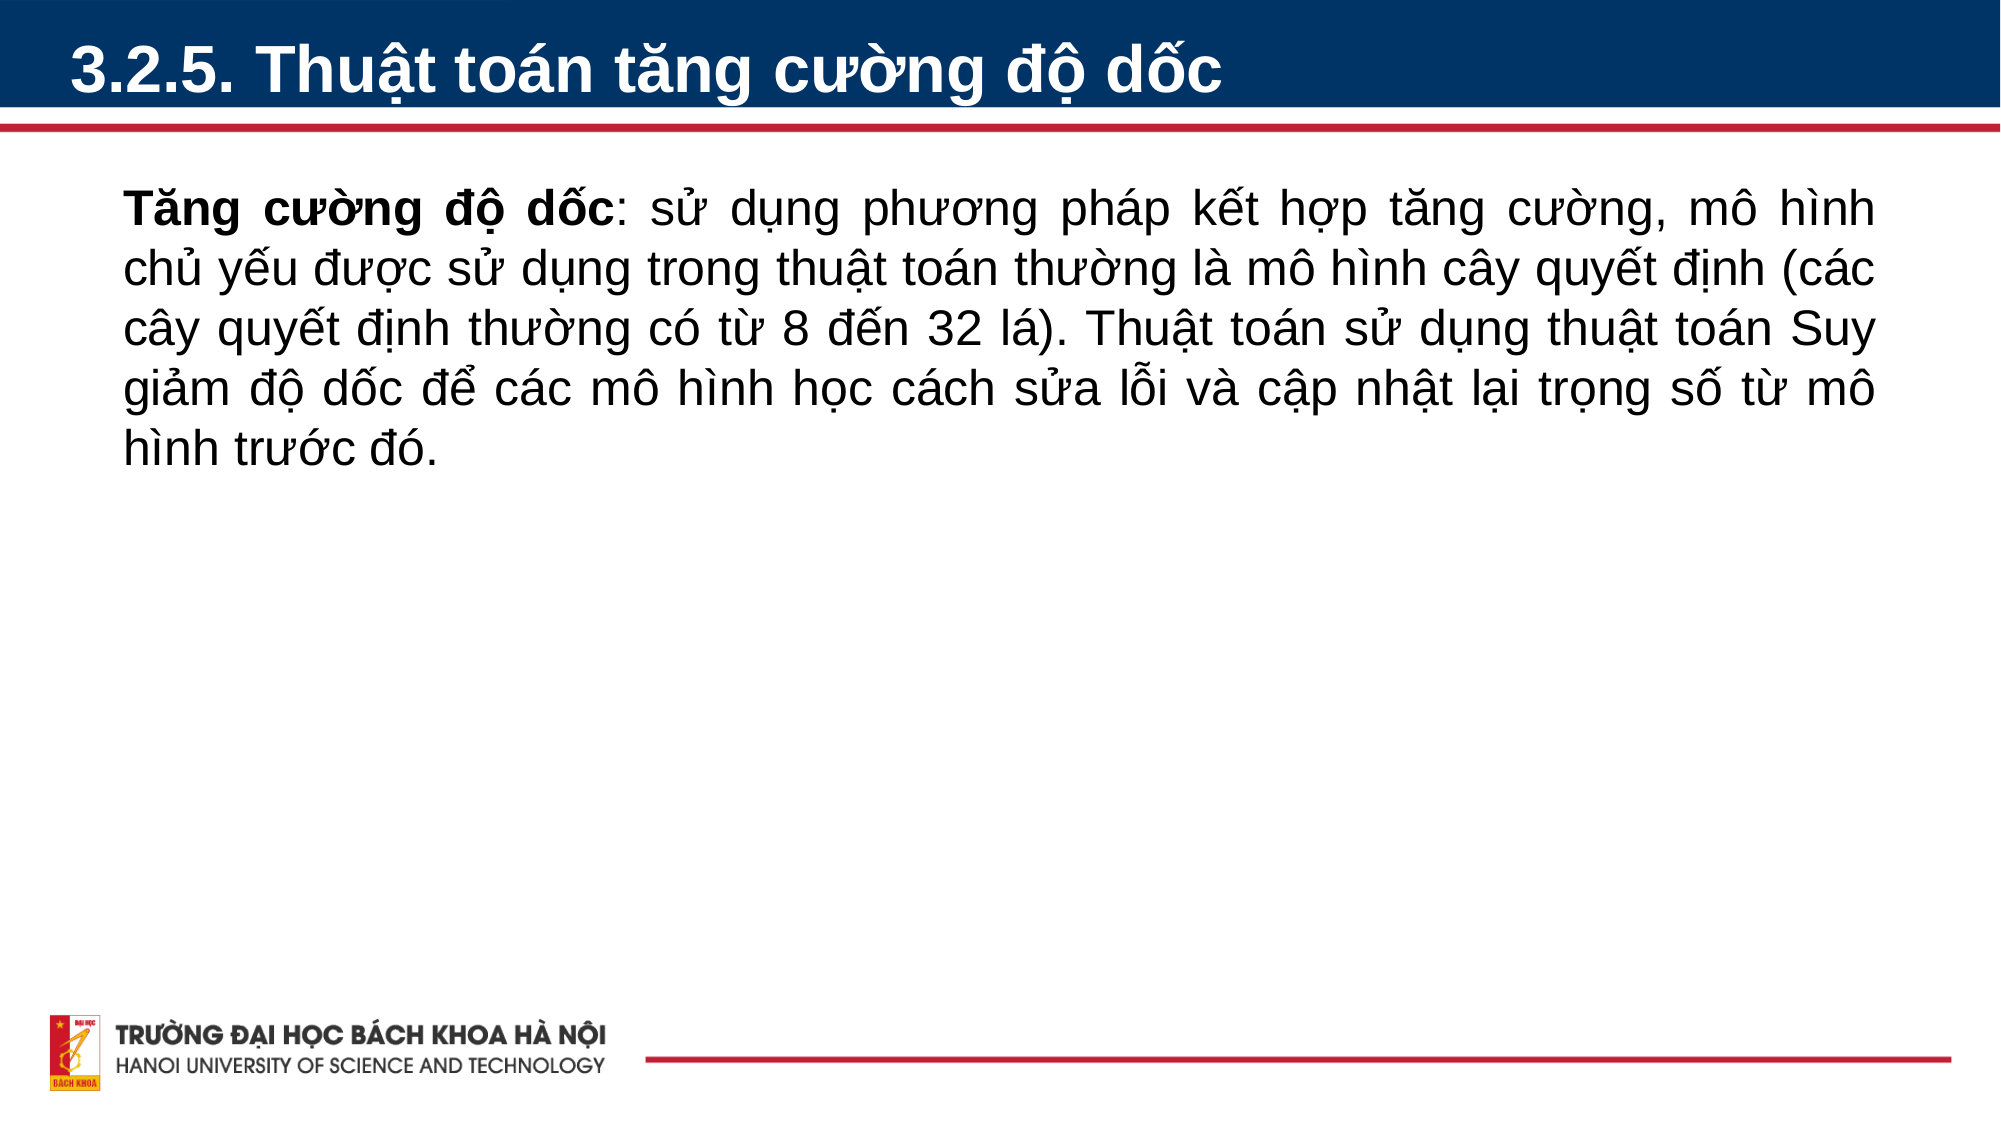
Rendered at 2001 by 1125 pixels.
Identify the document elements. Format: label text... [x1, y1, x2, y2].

text_box [55, 167, 1945, 974]
text_box Tăng cường độ dốc: sử dụng phương pháp kết hợp tăng cường, mô hình chủ yếu được sử dụng trong thuật toán thường là mô hình cây quyết định (các cây quyết định thường có từ 8 đến 32 lá). Thuật toán sử dụng thuật toán Suy giảm độ dốc để các mô hình học cách sửa lỗi và cập nhật lại trọng số từ mô hình trước đó. [108, 167, 1893, 483]
text_box 3.2.5. Thuật toán tăng cường độ dốc [55, 18, 1945, 90]
picture [0, 0, 2001, 1125]
